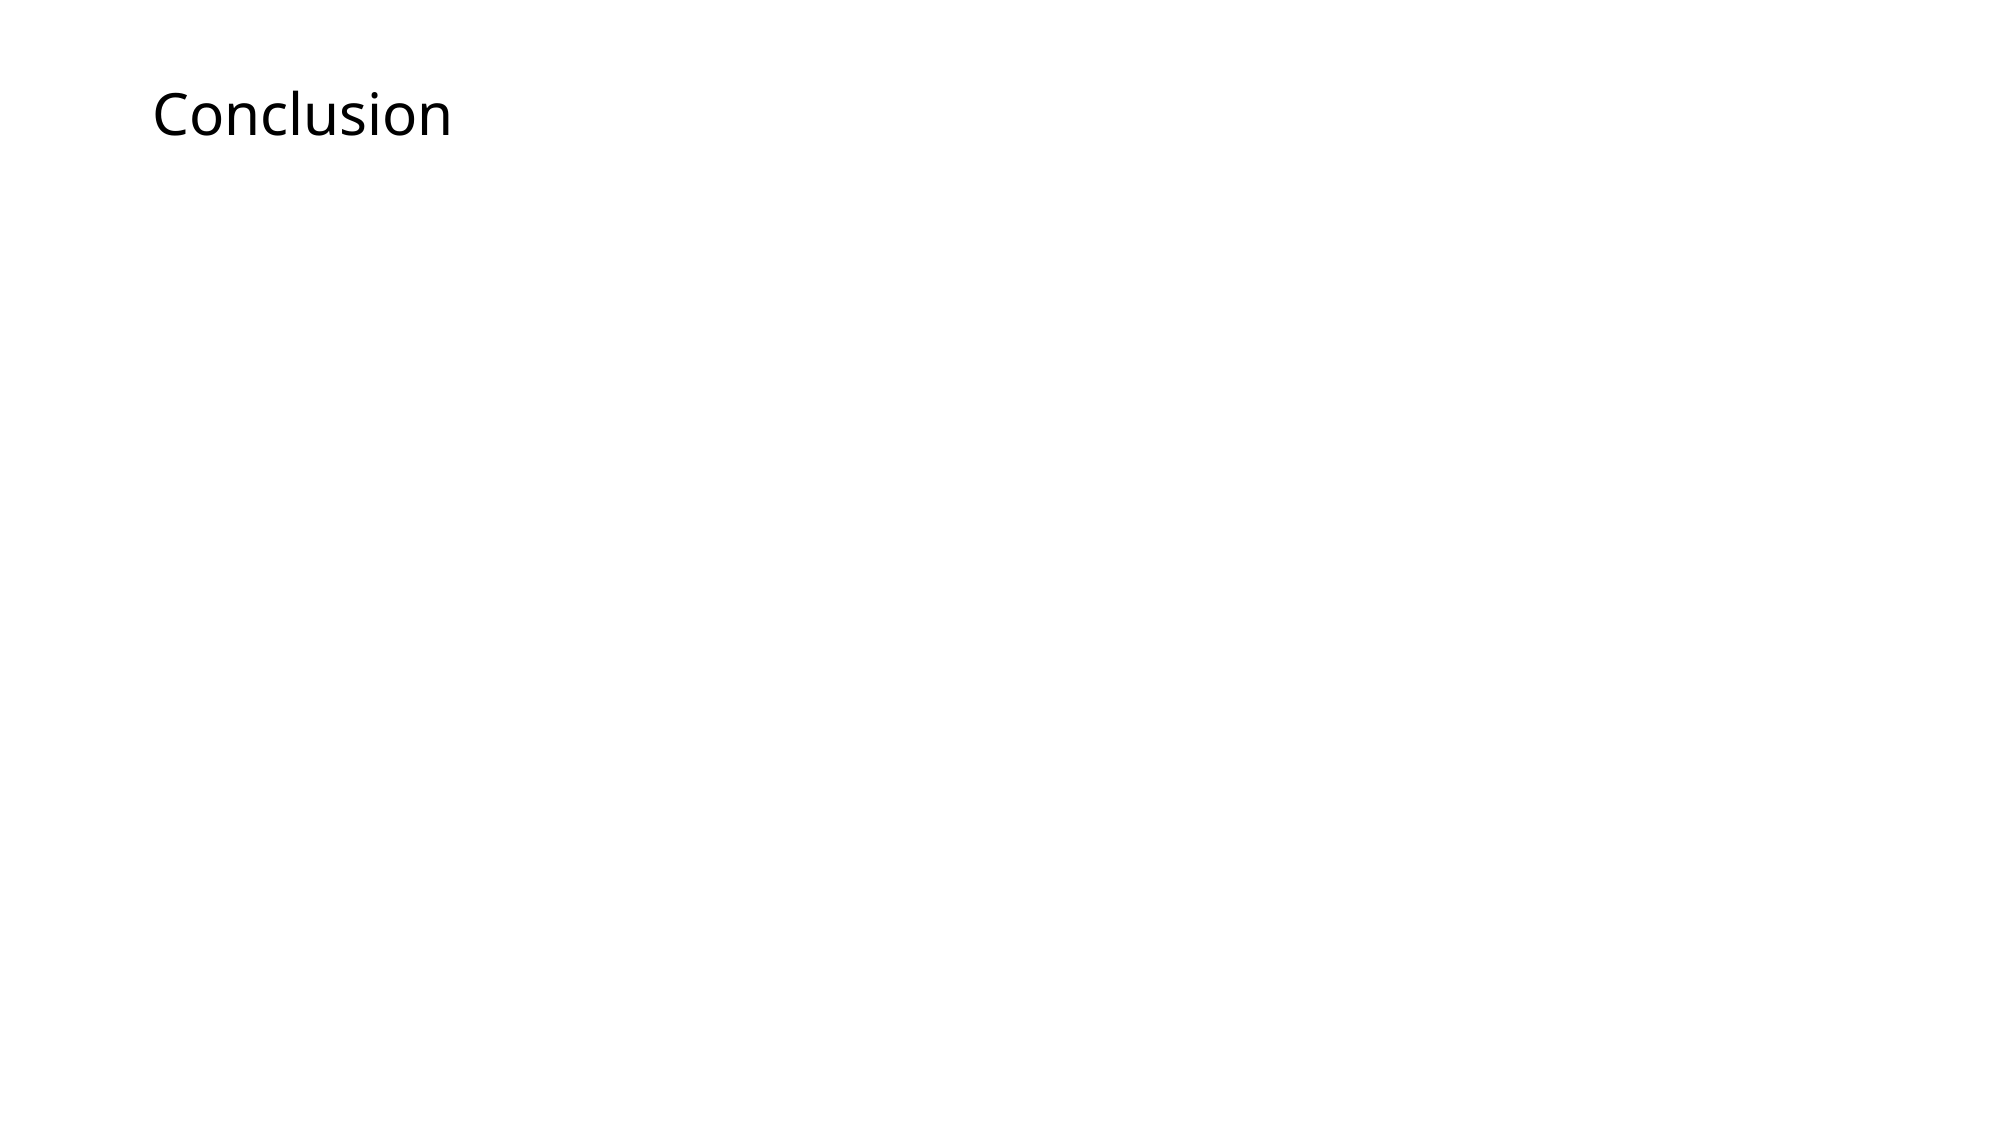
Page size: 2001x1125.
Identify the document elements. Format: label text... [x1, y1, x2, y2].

title Conclusion [137, 59, 1863, 174]
